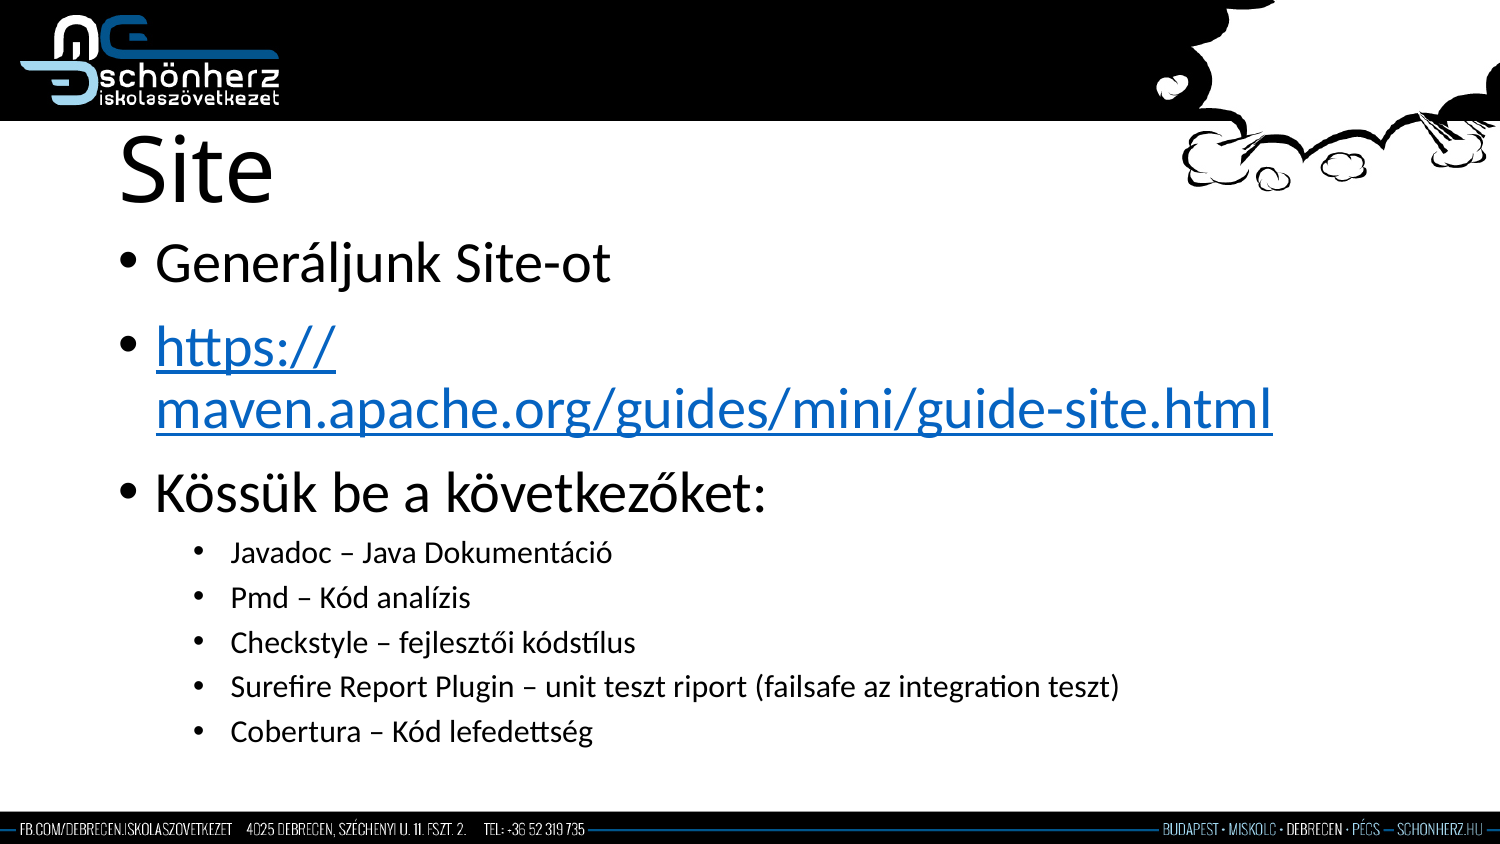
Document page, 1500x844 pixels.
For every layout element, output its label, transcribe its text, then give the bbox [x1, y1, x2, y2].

title Site [103, 91, 1397, 224]
list Generáljunk Site-ot https://maven.apache.org/guides/mini/guide-site.html Kössük be a következőket: Javadoc – Java Dokumentáció Pmd – Kód analízis Checkstyle – fejlesztői kódstílus Surefire Report Plugin – unit teszt riport (failsafe az integration teszt) Cobertura – Kód lefedettség [103, 224, 1397, 760]
picture [0, 0, 1500, 844]
